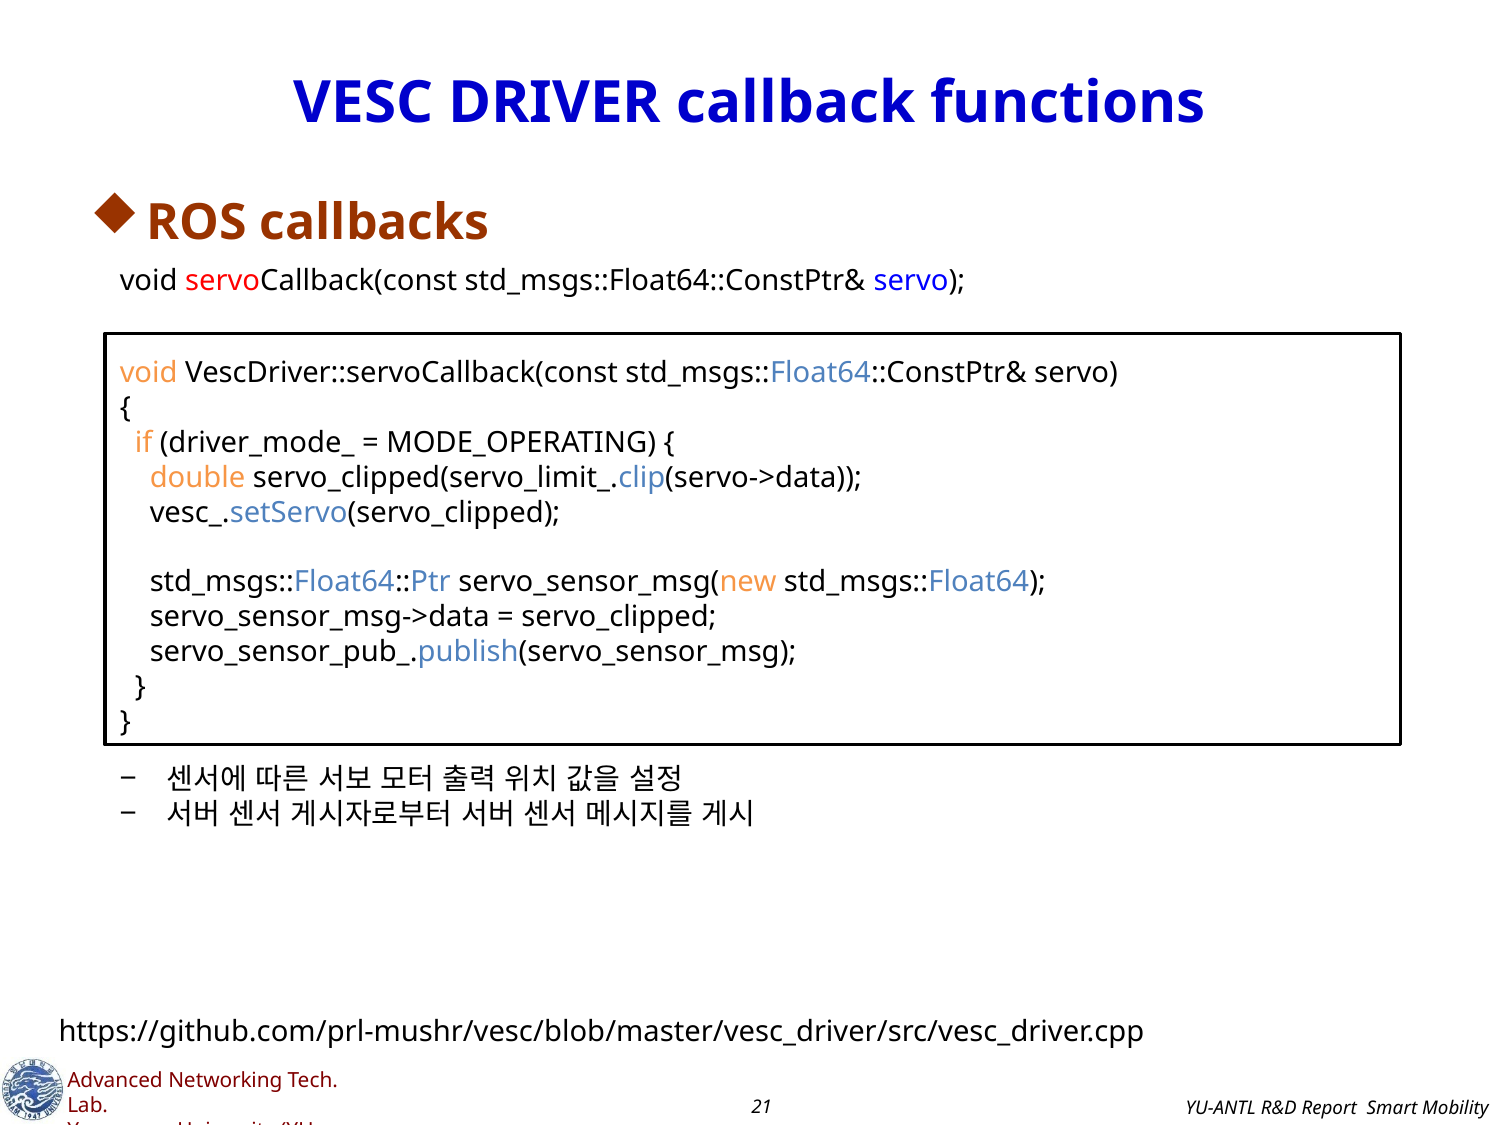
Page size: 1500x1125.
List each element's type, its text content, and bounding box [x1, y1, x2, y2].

text_box void servoCallback(const std_msgs::Float64::ConstPtr& servo); [105, 254, 1220, 304]
text_box https://github.com/prl-mushr/vesc/blob/master/vesc_driver/src/vesc_driver.cpp [43, 1004, 1465, 1055]
title VESC DRIVER callback functions [74, 44, 1426, 154]
list ROS callbacks [74, 181, 1426, 1004]
text_box 센서에 따른 서보 모터 출력 위치 값을 설정 서버 센서 게시자로부터 서버 센서 메시지를 게시 [104, 752, 1311, 838]
picture [0, 1057, 66, 1124]
text_box void VescDriver::servoCallback(const std_msgs::Float64::ConstPtr& servo) { if (driver_mode_ = MODE_OPERATING) { double servo_clipped(servo_limit_.clip(servo->data)); vesc_.setServo(servo_clipped); std_msgs::Float64::Ptr servo_sensor_msg(new std_msgs::Float64); servo_sensor_msg->data = servo_clipped; servo_sensor_pub_.publish(servo_sensor_msg); } } [105, 333, 1401, 745]
